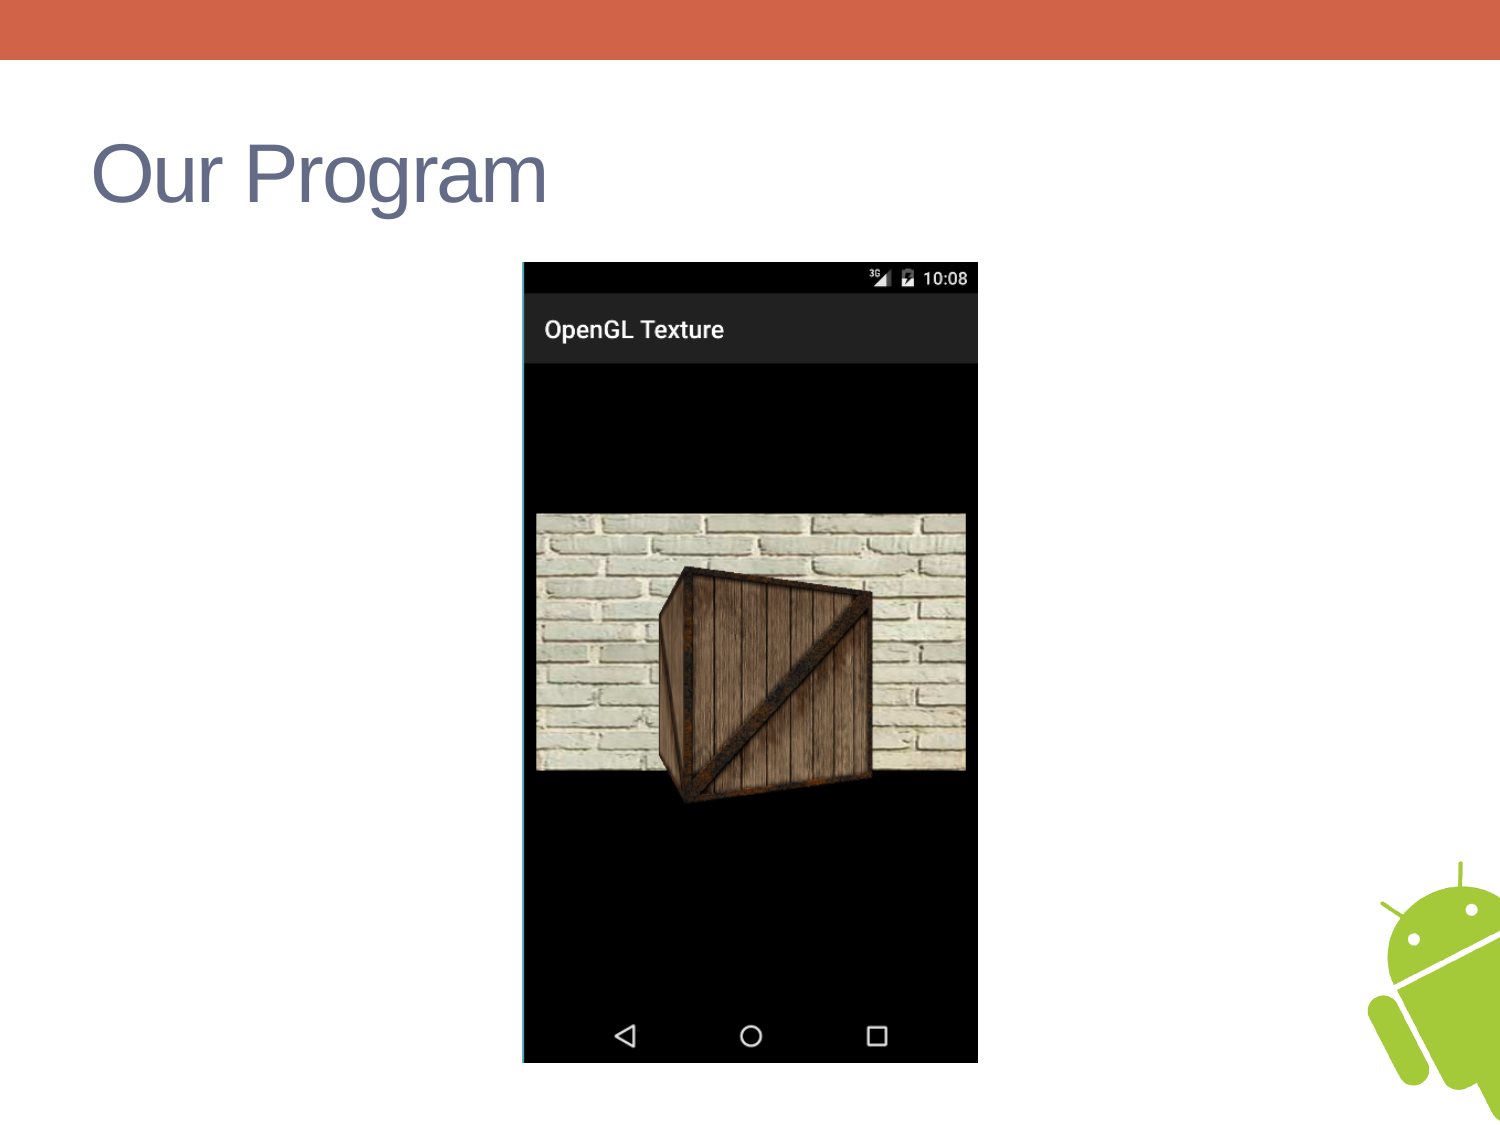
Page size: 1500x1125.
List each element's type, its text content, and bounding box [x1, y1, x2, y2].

title Our Program [75, 87, 1425, 250]
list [522, 262, 978, 1063]
picture [1362, 860, 1500, 1125]
